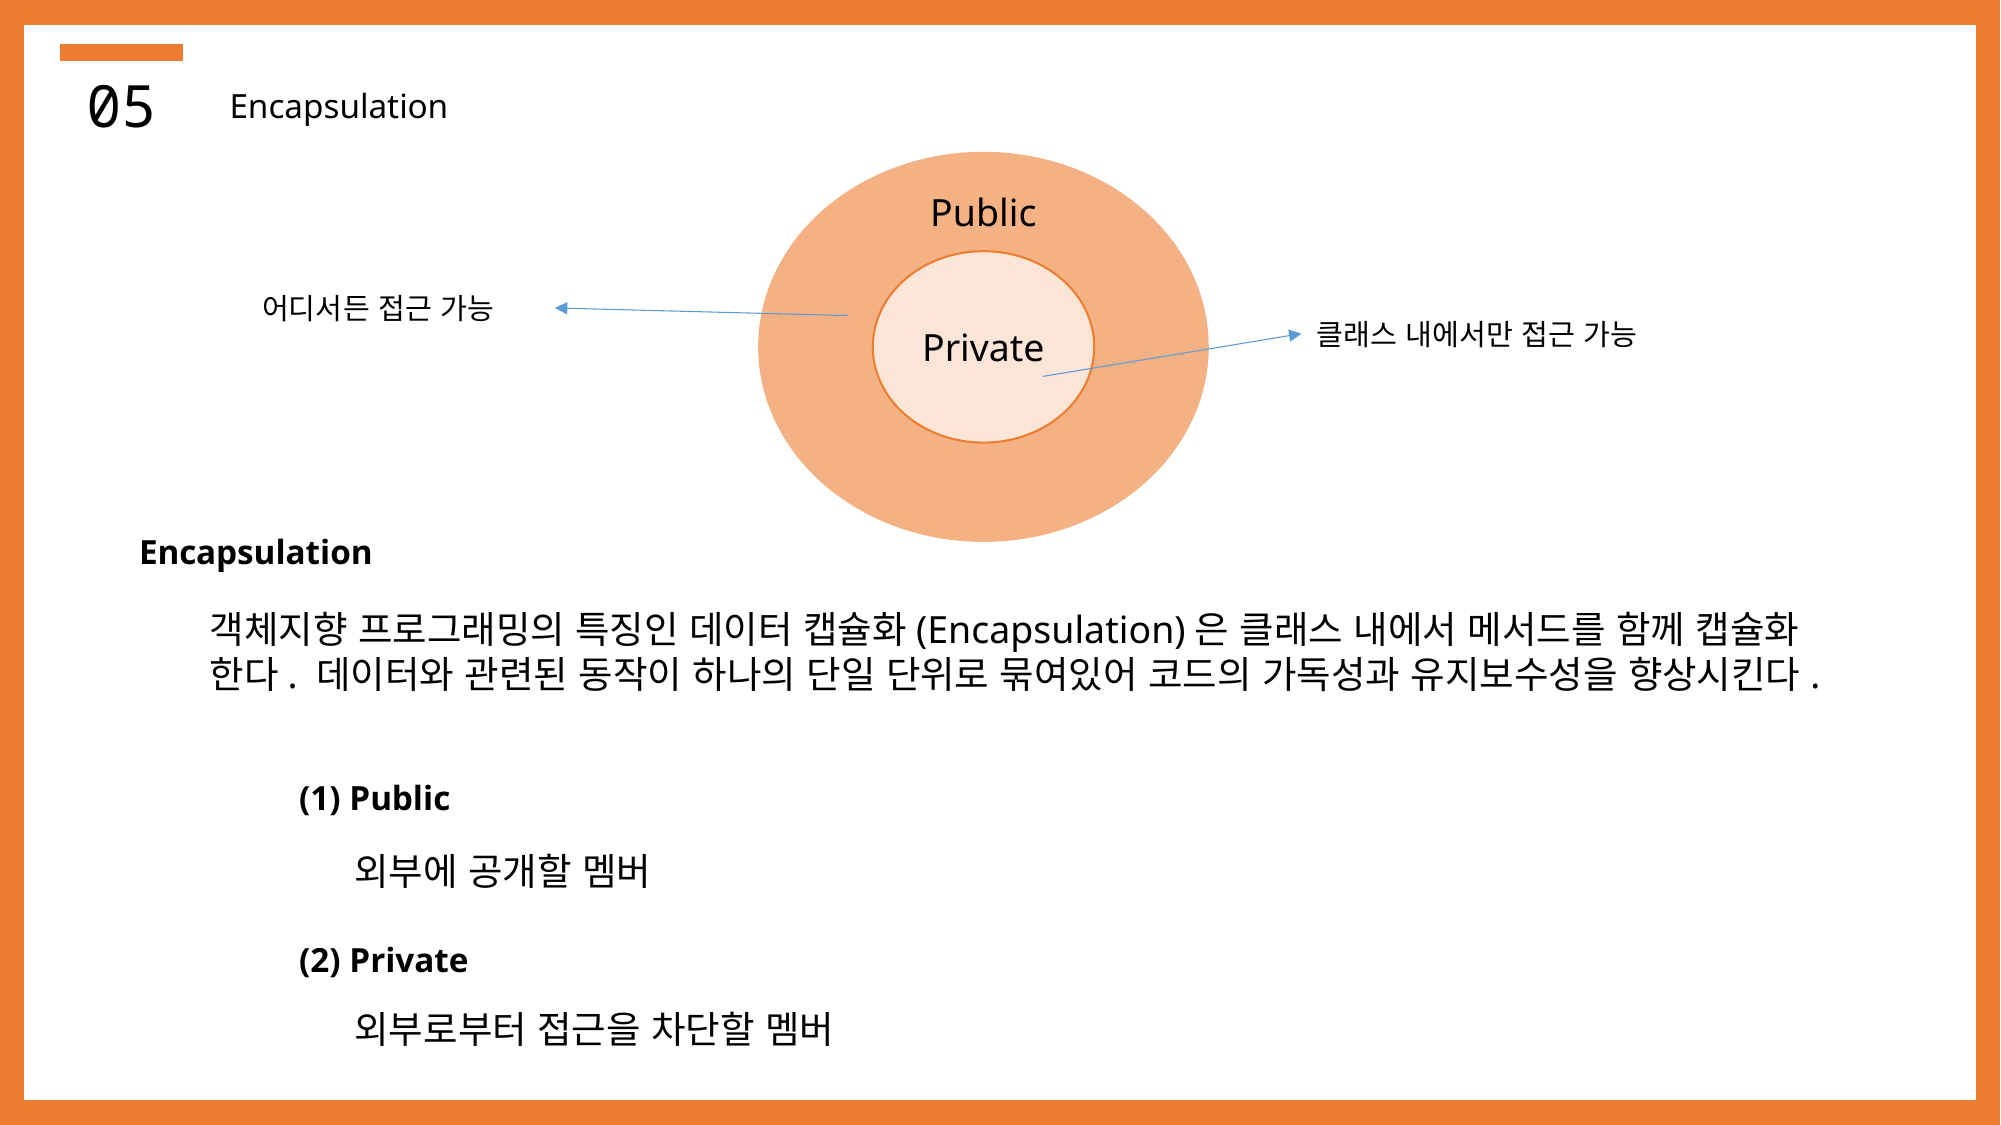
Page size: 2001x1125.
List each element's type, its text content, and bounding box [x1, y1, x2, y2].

text_box 어디서든 접근 가능 [247, 282, 657, 333]
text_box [1042, 333, 1302, 377]
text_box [284, 931, 2000, 1059]
text_box [0, 0, 2000, 769]
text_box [0, 45, 557, 244]
text_box Encapsulation [124, 523, 1028, 579]
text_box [759, 152, 1208, 541]
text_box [284, 769, 2000, 902]
text_box [0, 244, 2000, 1125]
text_box [24, 25, 1976, 1100]
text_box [554, 307, 849, 316]
text_box 객체지향 프로그래밍의 특징인 데이터 캡슐화(Encapsulation)은 클래스 내에서 메서드를 함께 캡슐화 한다. 데이터와 관련된 동작이 하나의 단일 단위로 묶여있어 코드의 가독성과 유지보수성을 향상시킨다. [195, 598, 1891, 704]
text_box 클래스 내에서만 접근 가능 [1301, 308, 1712, 359]
